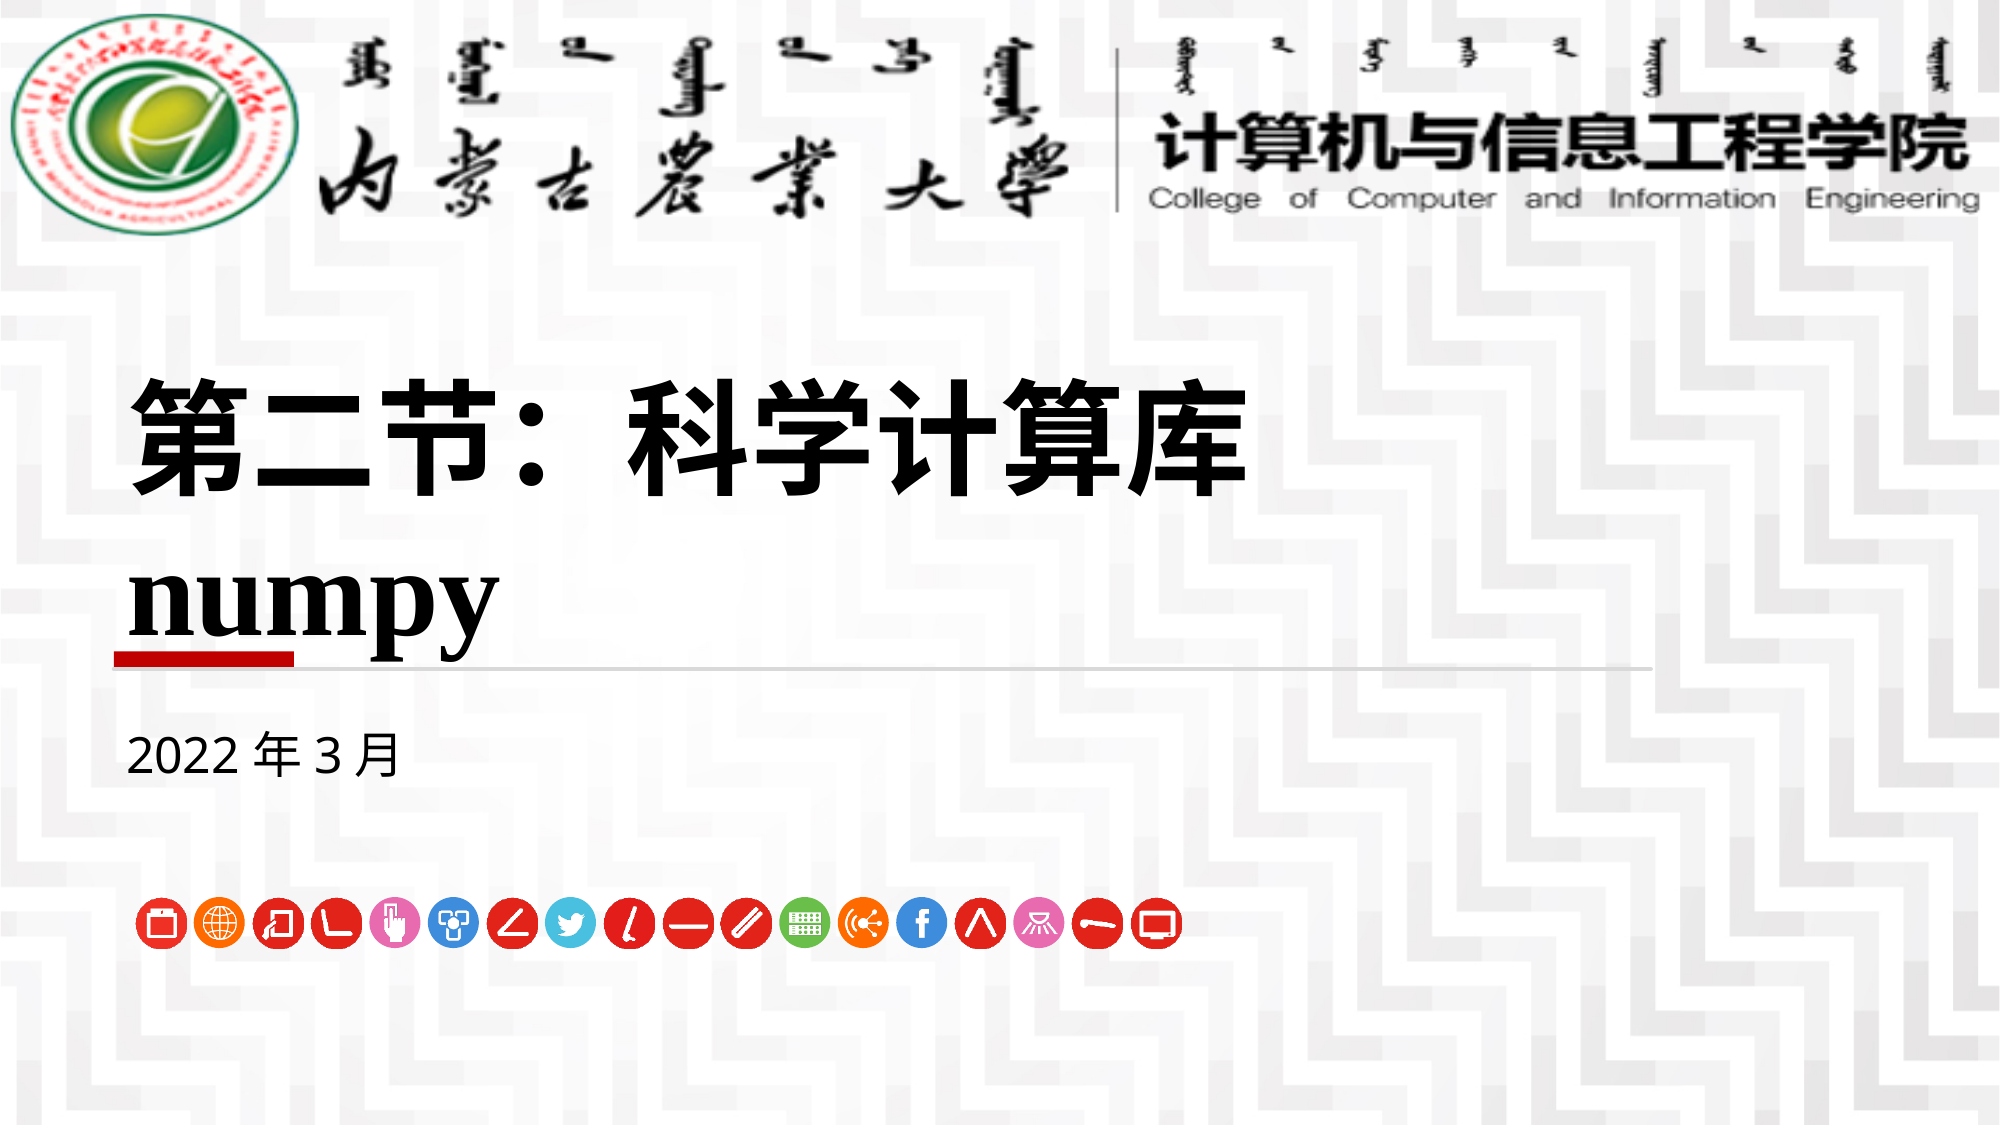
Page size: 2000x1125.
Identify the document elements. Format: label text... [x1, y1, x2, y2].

picture [0, 0, 2000, 1125]
title 第二节：科学计算库numpy [111, 352, 1651, 623]
subtitle 2022年3月 [111, 686, 1385, 869]
